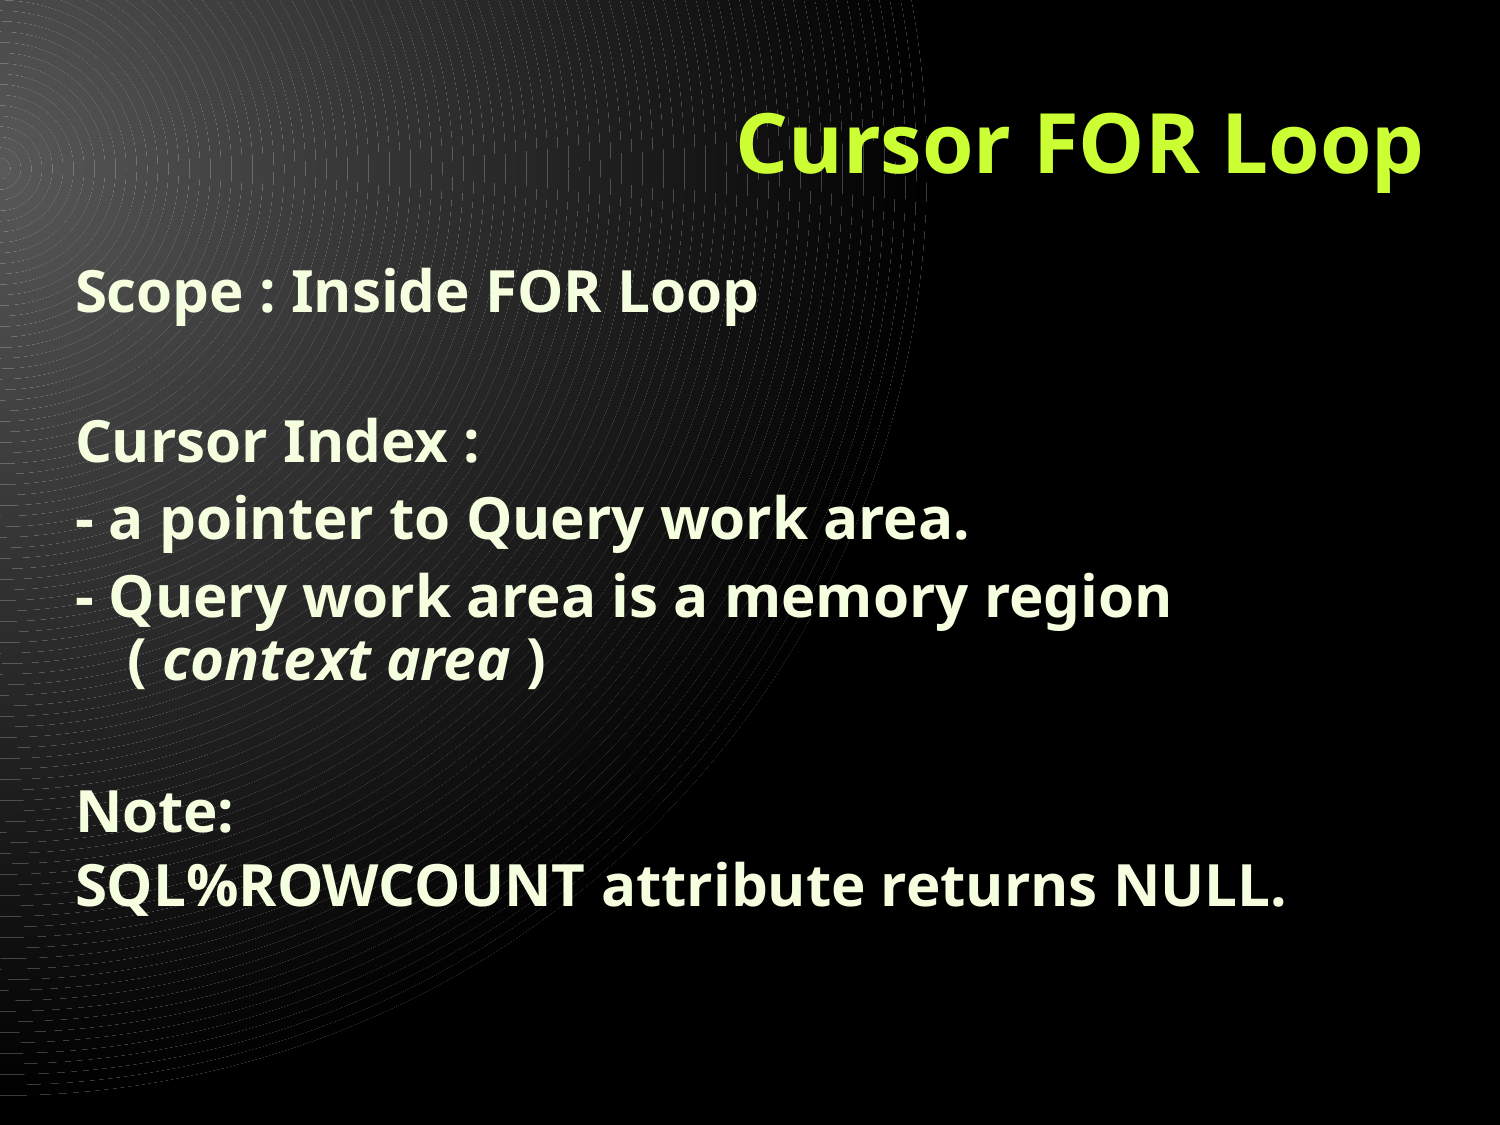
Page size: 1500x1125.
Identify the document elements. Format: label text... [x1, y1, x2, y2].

title Cursor FOR Loop [75, 59, 1425, 233]
list Scope : Inside FOR Loop Cursor Index : - a pointer to Query work area. - Query work area is a memory region ( context area ) Note: SQL%ROWCOUNT attribute returns NULL. [75, 262, 1425, 1077]
